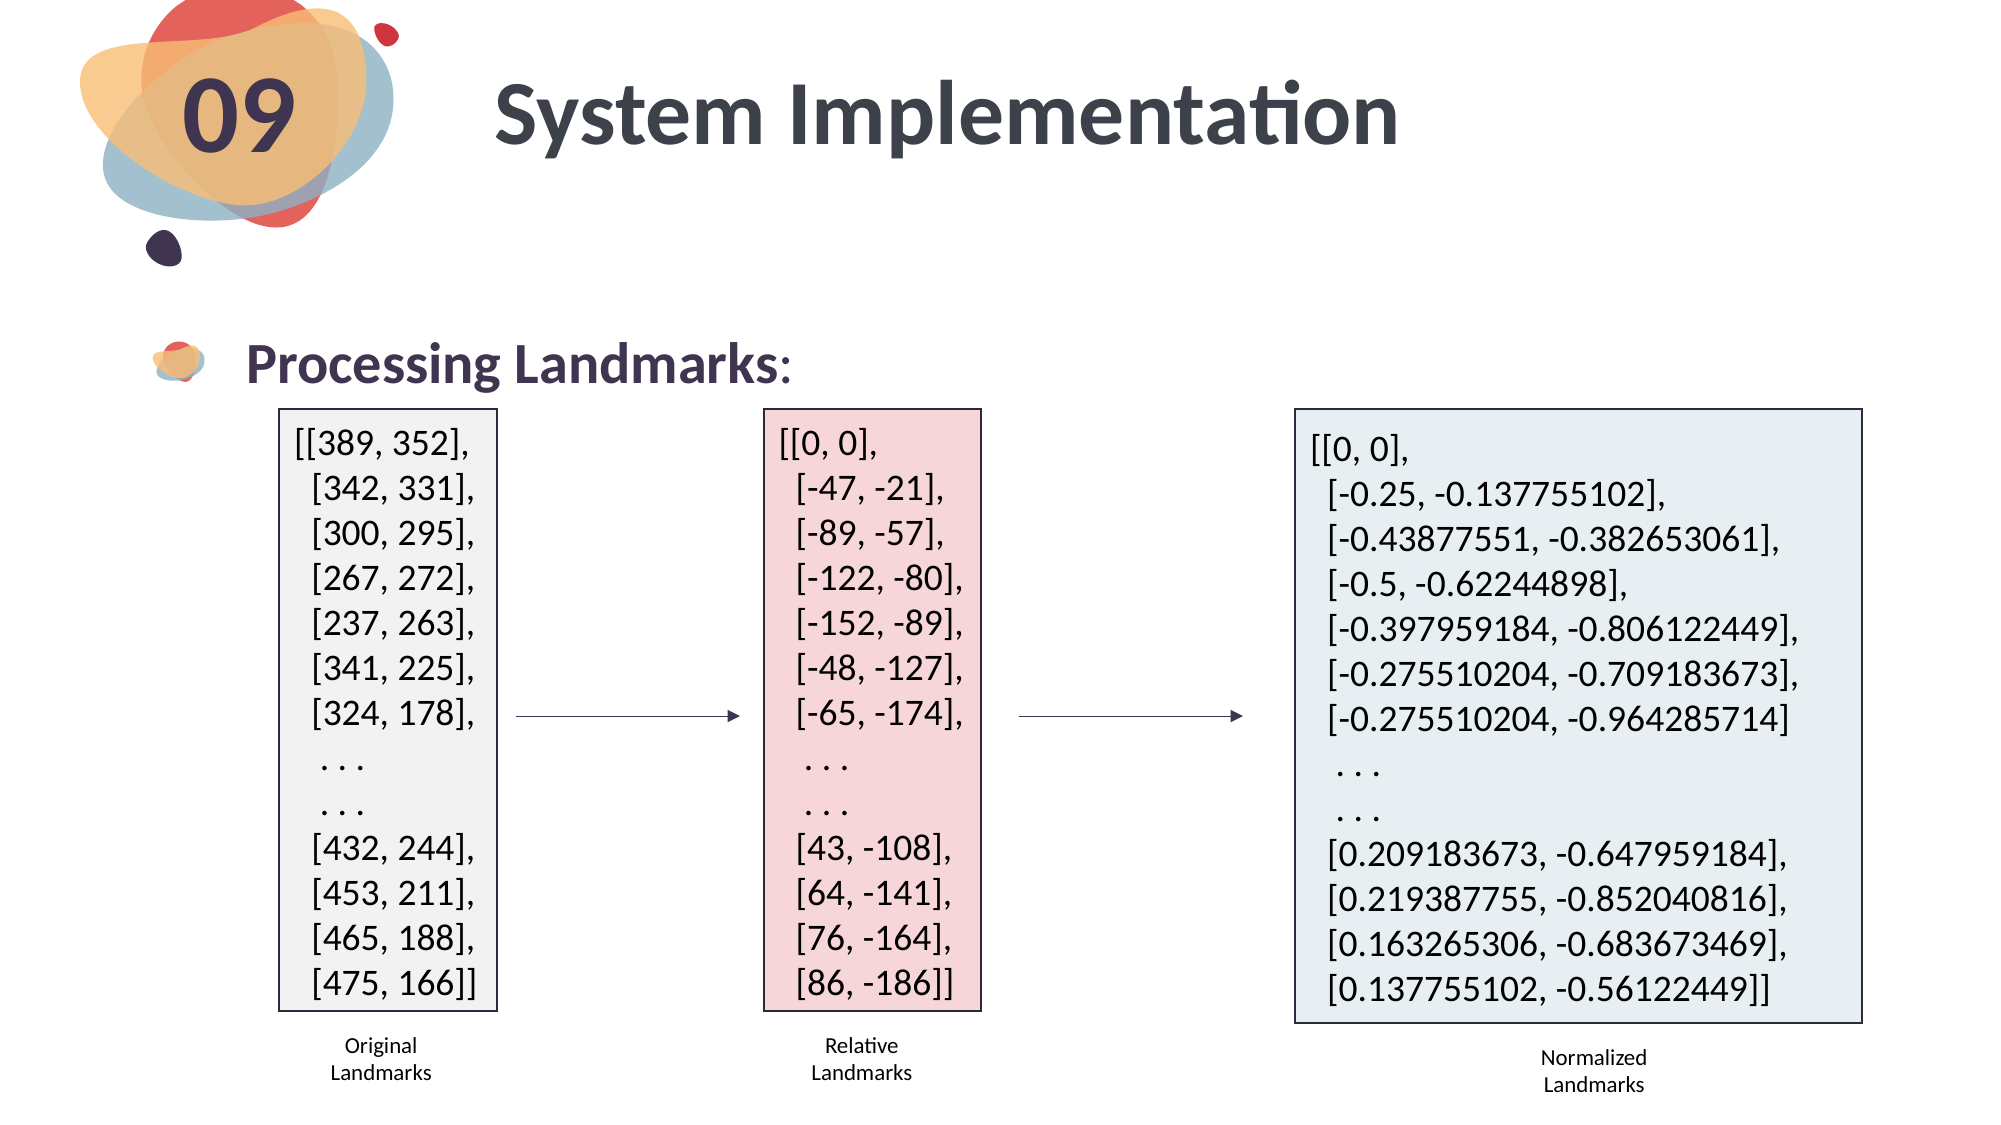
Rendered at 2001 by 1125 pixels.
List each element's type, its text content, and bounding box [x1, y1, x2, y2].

text_box [[0, 0], [-0.25, -0.137755102], [-0.43877551, -0.382653061], [-0.5, -0.62244898], [-0.397959184, -0.806122449], [-0.275510204, -0.709183673], [-0.275510204, -0.964285714] . . . . . . [0.209183673, -0.647959184], [0.219387755, -0.852040816], [0.163265306, -0.683673469], [0.137755102, -0.56122449]] [1294, 408, 1863, 1024]
list Processing Landmarks: [137, 326, 1863, 409]
text_box [[0, 0], [-47, -21], [-89, -57], [-122, -80], [-152, -89], [-48, -127], [-65, -174], . . . . . . [43, -108], [64, -141], [76, -164], [86, -186]] [763, 408, 982, 1012]
text_box Relative Landmarks [796, 1023, 928, 1093]
text_box Original Landmarks [315, 1023, 447, 1093]
list 09 [144, 23, 335, 209]
text_box Normalized Landmarks [1526, 1034, 1663, 1105]
title System Implementation [479, 22, 1863, 209]
text_box [[389, 352], [342, 331], [300, 295], [267, 272], [237, 263], [341, 225], [324, 178], . . . . . . [432, 244], [453, 211], [465, 188], [475, 166]] [278, 408, 498, 1012]
